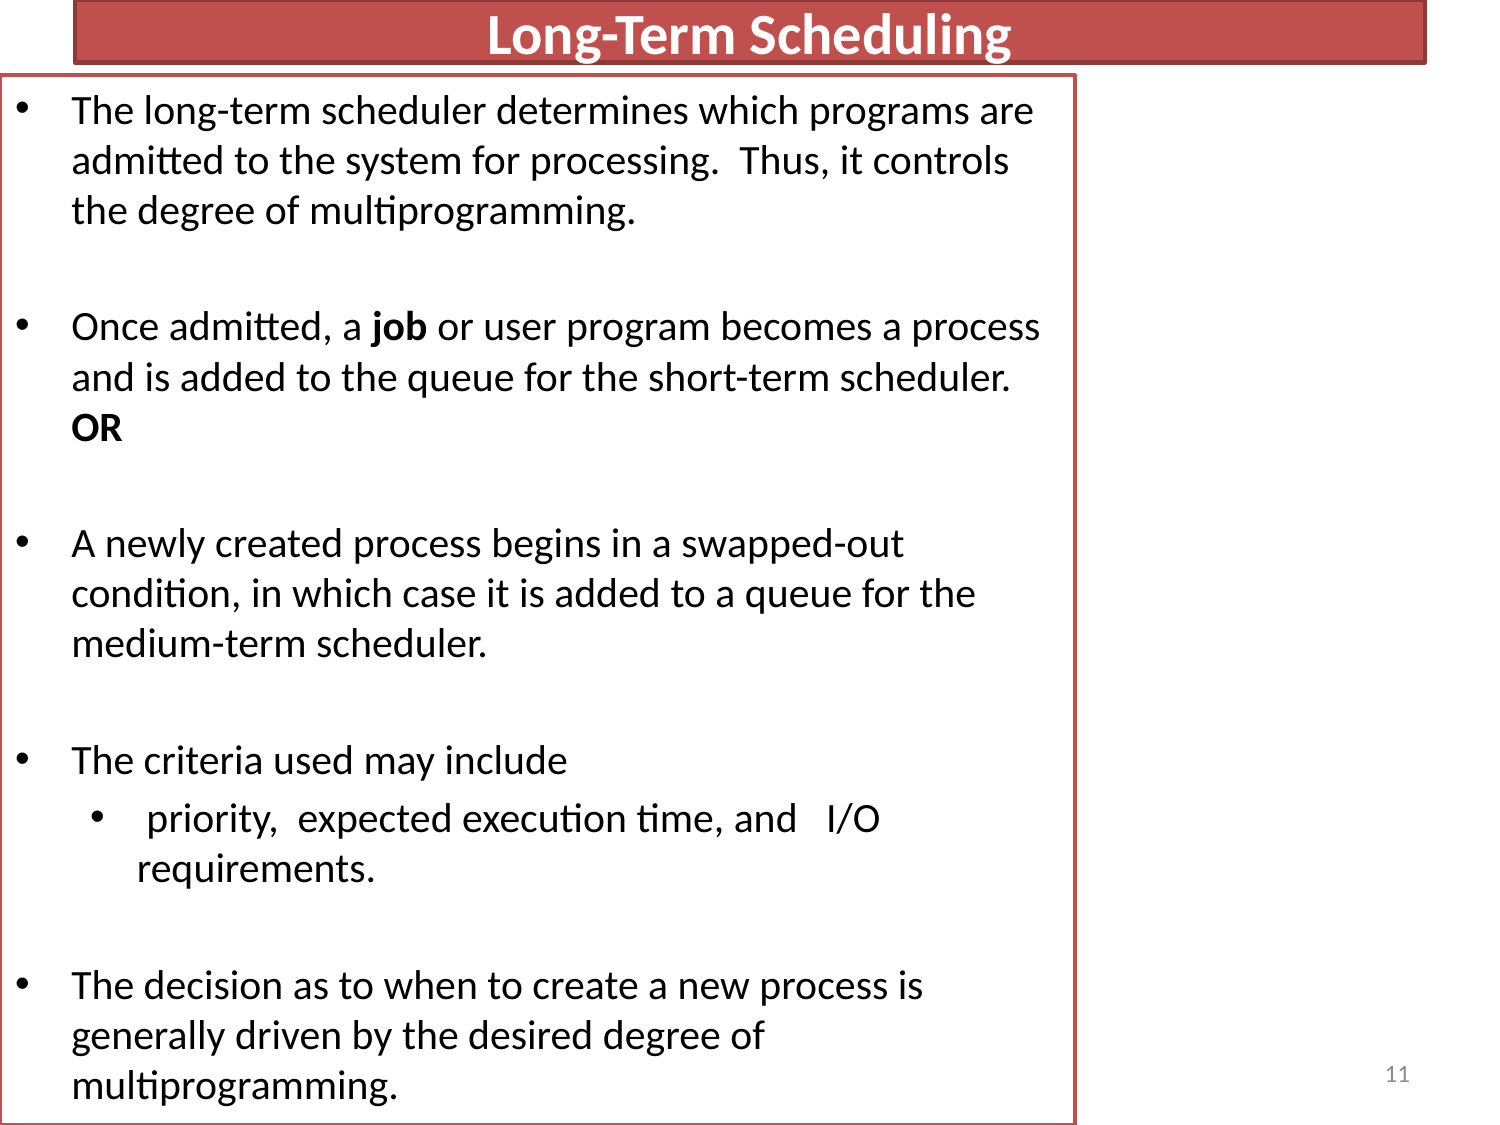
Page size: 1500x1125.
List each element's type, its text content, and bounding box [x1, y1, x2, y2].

title Long-Term Scheduling [73, 0, 1427, 65]
list The long-term scheduler determines which programs are admitted to the system for processing. Thus, it controls the degree of multiprogramming. Once admitted, a job or user program becomes a process and is added to the queue for the short-term scheduler. OR A newly created process begins in a swapped-out condition, in which case it is added to a queue for the medium-term scheduler. The criteria used may include priority, expected execution time, and I/O requirements. The decision as to when to create a new process is generally driven by the desired degree of multiprogramming. [0, 73, 1077, 1125]
slide_number 11 [1074, 1042, 1425, 1103]
